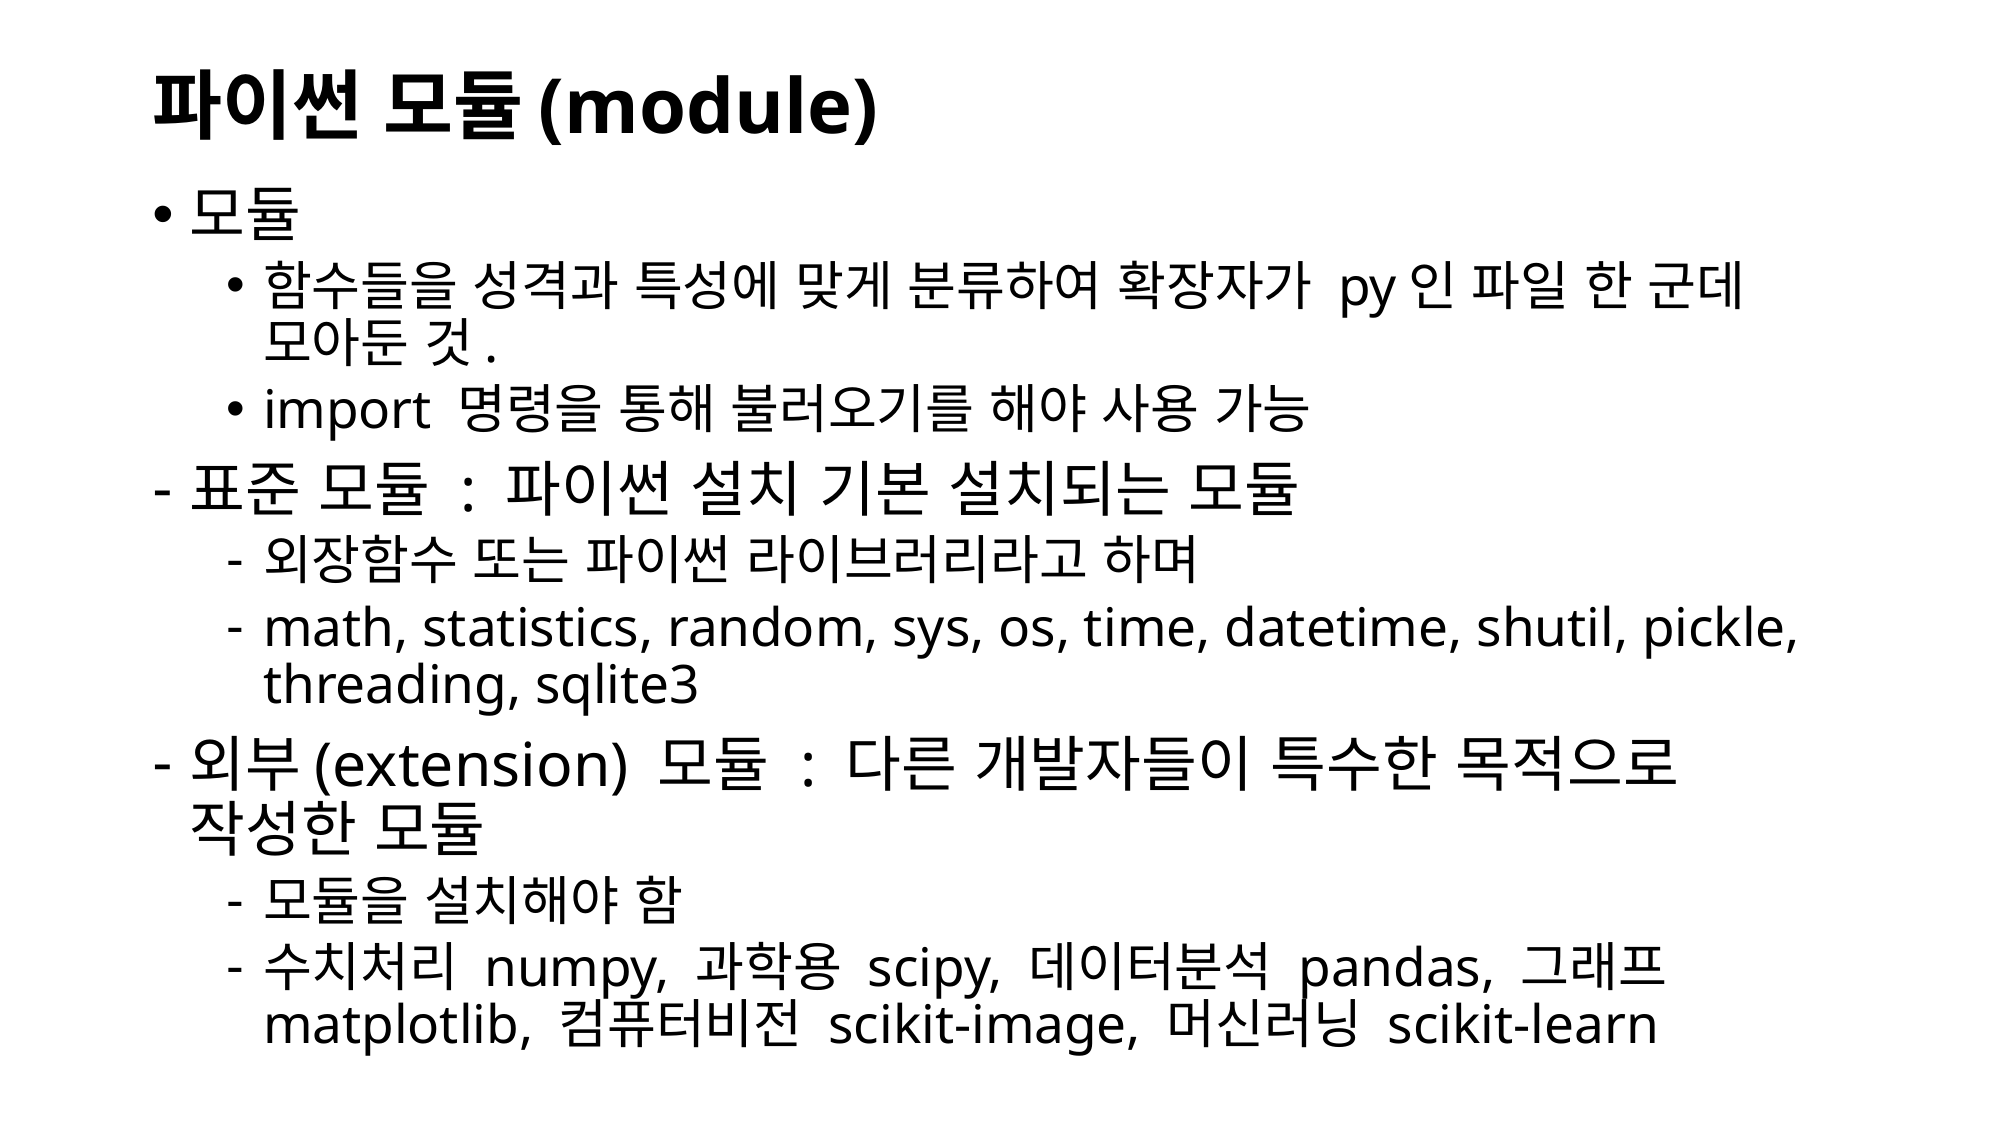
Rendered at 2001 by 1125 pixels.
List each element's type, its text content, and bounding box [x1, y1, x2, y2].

list 모듈 함수들을 성격과 특성에 맞게 분류하여 확장자가 py인 파일 한 군데 모아둔 것. import 명령을 통해 불러오기를 해야 사용 가능 표준 모듈 : 파이썬 설치 기본 설치되는 모듈 외장함수 또는 파이썬 라이브러리라고 하며 math, statistics, random, sys, os, time, datetime, shutil, pickle, threading, sqlite3 외부(extension) 모듈 : 다른 개발자들이 특수한 목적으로 작성한 모듈 모듈을 설치해야 함 수치처리 numpy, 과학용 scipy, 데이터분석 pandas, 그래프 matplotlib, 컴퓨터비전 scikit-image, 머신러닝 scikit-learn [137, 176, 1863, 1072]
title 파이썬 모듈(module) [137, 59, 1863, 158]
